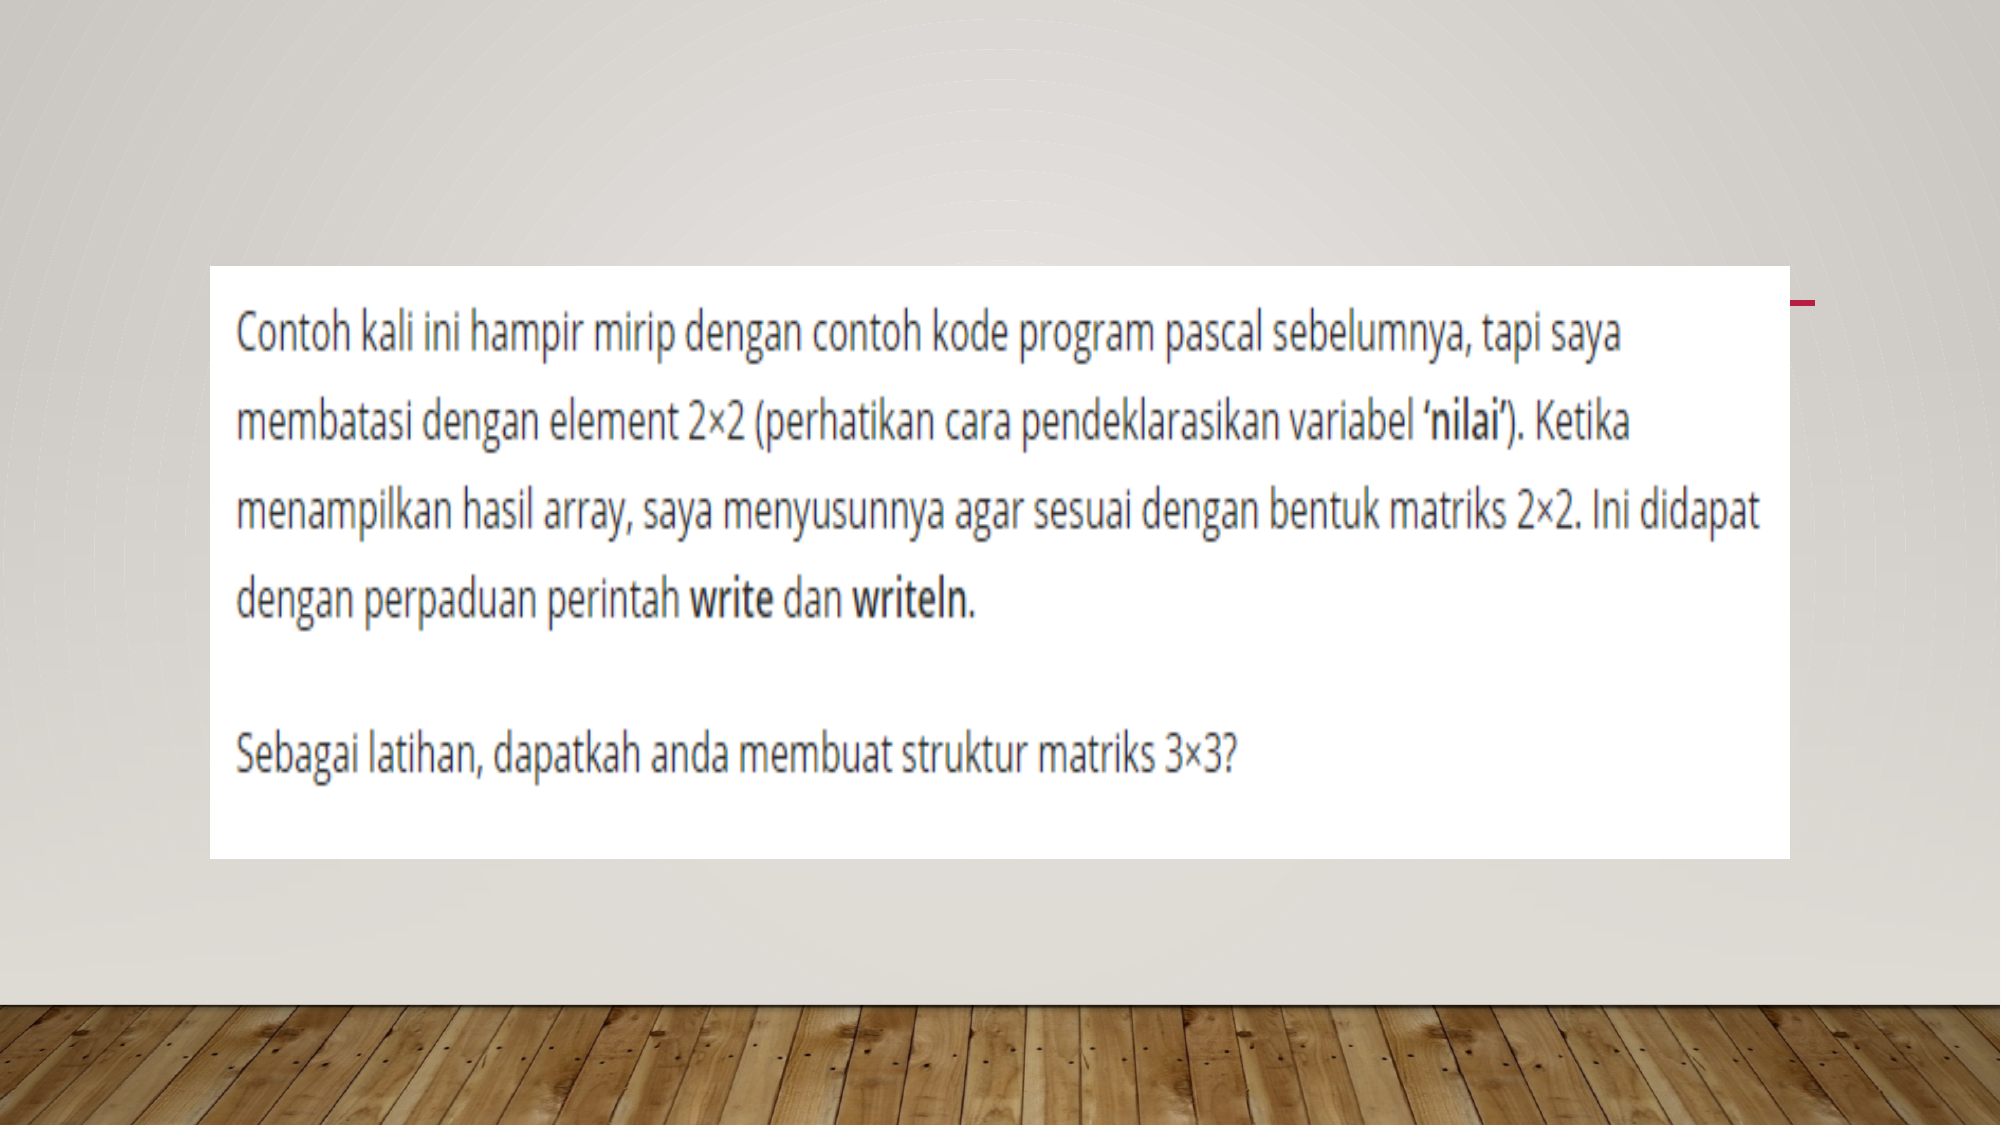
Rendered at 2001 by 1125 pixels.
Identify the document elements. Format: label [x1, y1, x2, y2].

picture [209, 265, 1791, 860]
picture [0, 1005, 2000, 1125]
